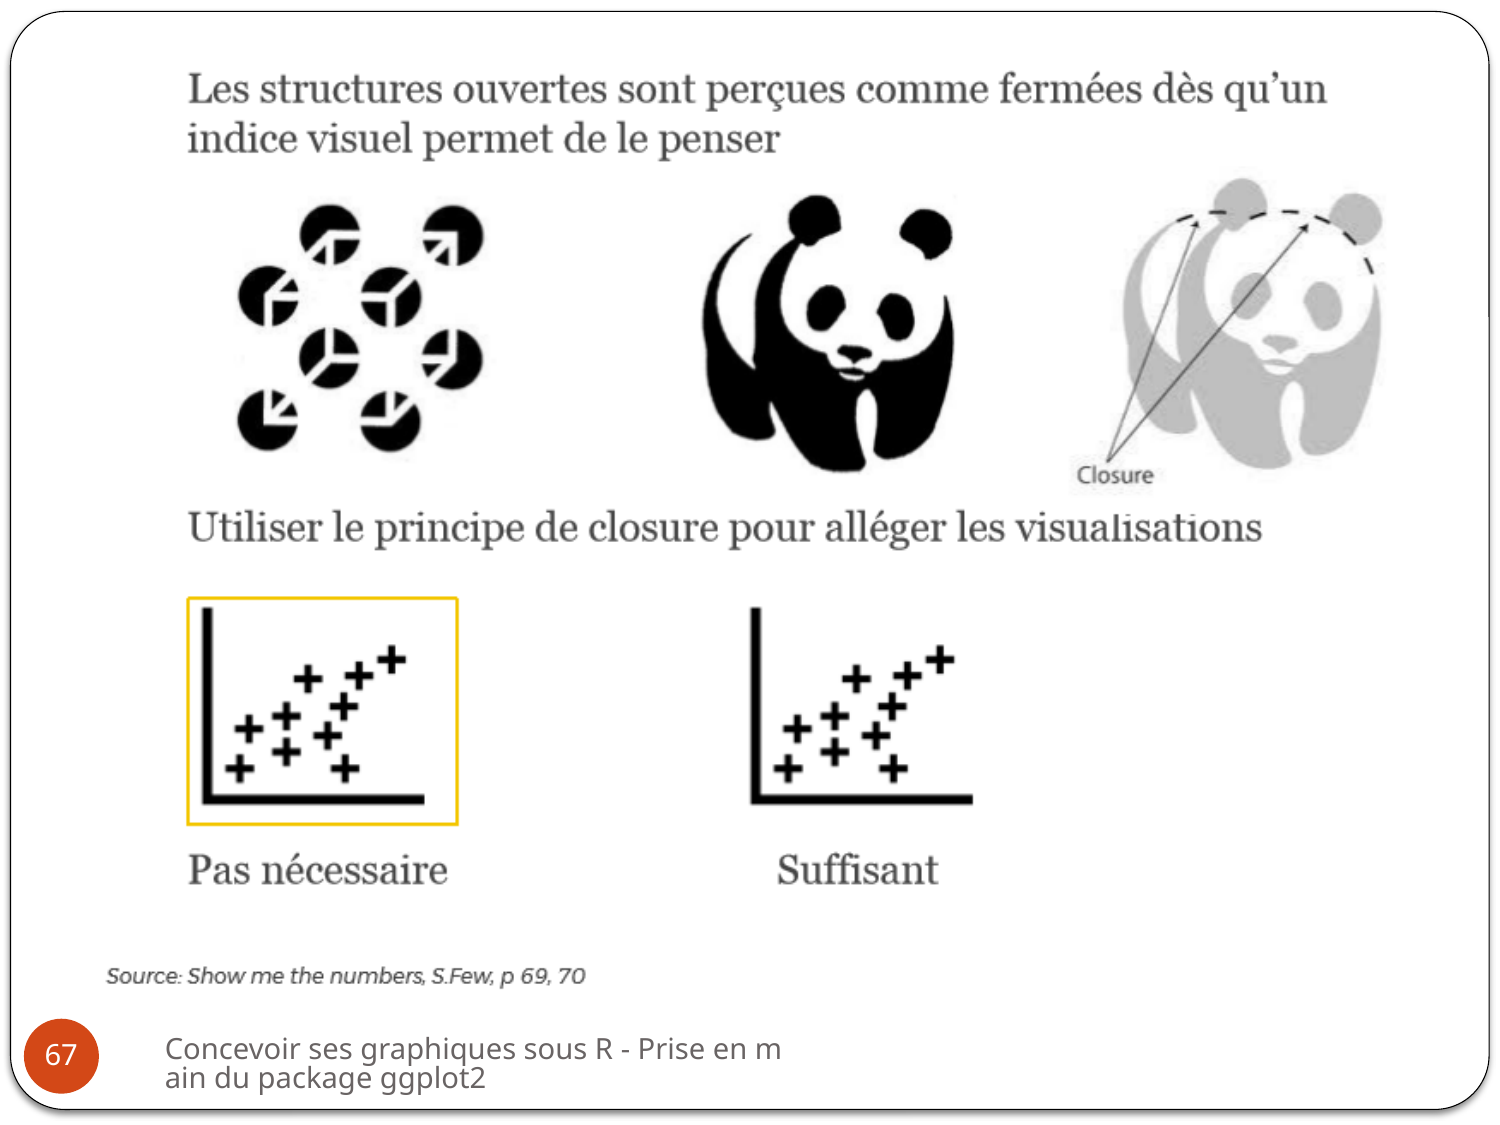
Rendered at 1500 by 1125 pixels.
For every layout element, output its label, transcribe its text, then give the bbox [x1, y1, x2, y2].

footer Concevoir ses graphiques sous R - Prise en main du package ggplot2 [150, 1012, 800, 1088]
slide_number 67 [23, 1018, 99, 1094]
picture [52, 39, 1424, 997]
